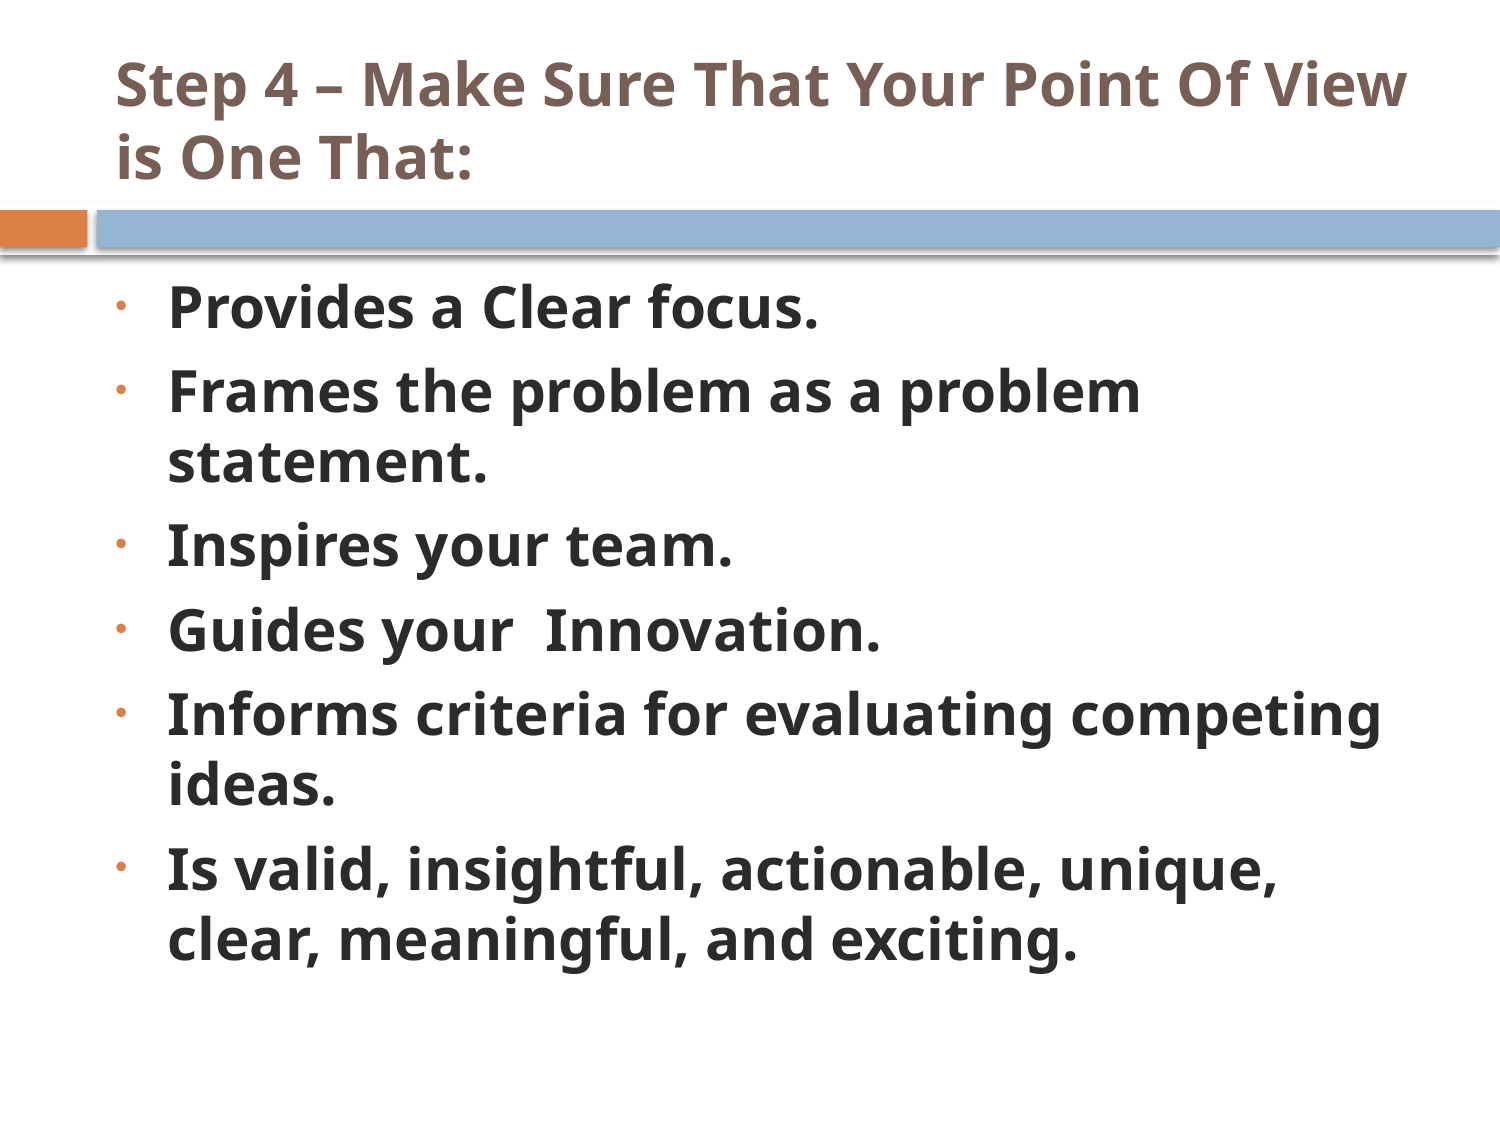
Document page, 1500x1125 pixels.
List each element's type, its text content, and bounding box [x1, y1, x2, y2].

title Step 4 – Make Sure That Your Point Of View is One That: [100, 37, 1438, 200]
list Provides a Clear focus. Frames the problem as a problem statement. Inspires your team. Guides your Innovation. Informs criteria for evaluating competing ideas. Is valid, insightful, actionable, unique, clear, meaningful, and exciting. [100, 262, 1438, 1000]
